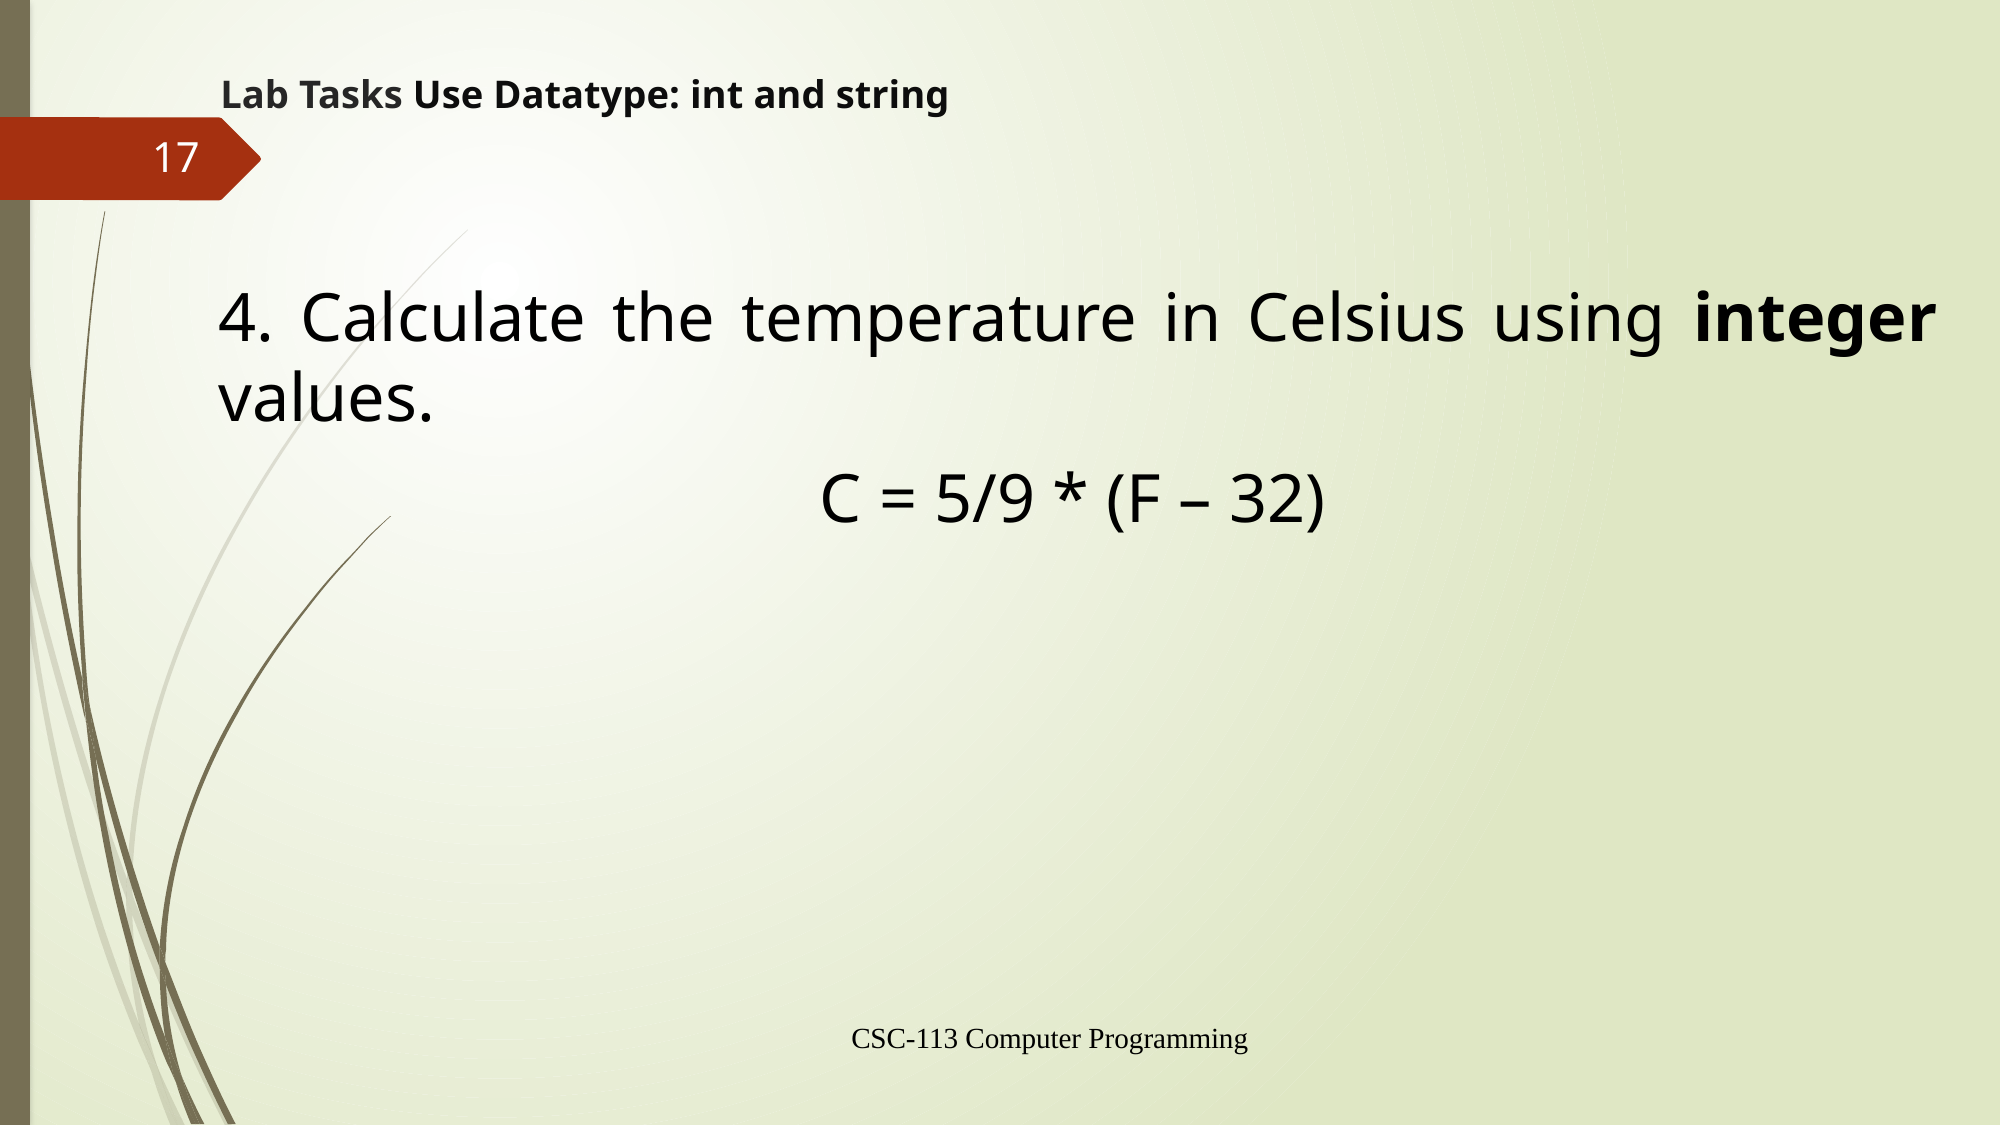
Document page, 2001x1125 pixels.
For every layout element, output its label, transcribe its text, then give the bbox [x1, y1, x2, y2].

list 4. Calculate the temperature in Celsius using integer values. C = 5/9 * (F – 32) [203, 191, 1953, 938]
slide_number 17 [87, 129, 216, 190]
title Lab Tasks Use Datatype: int and string [205, 62, 1875, 191]
footer CSC-113 Computer Programming [424, 1006, 1675, 1067]
